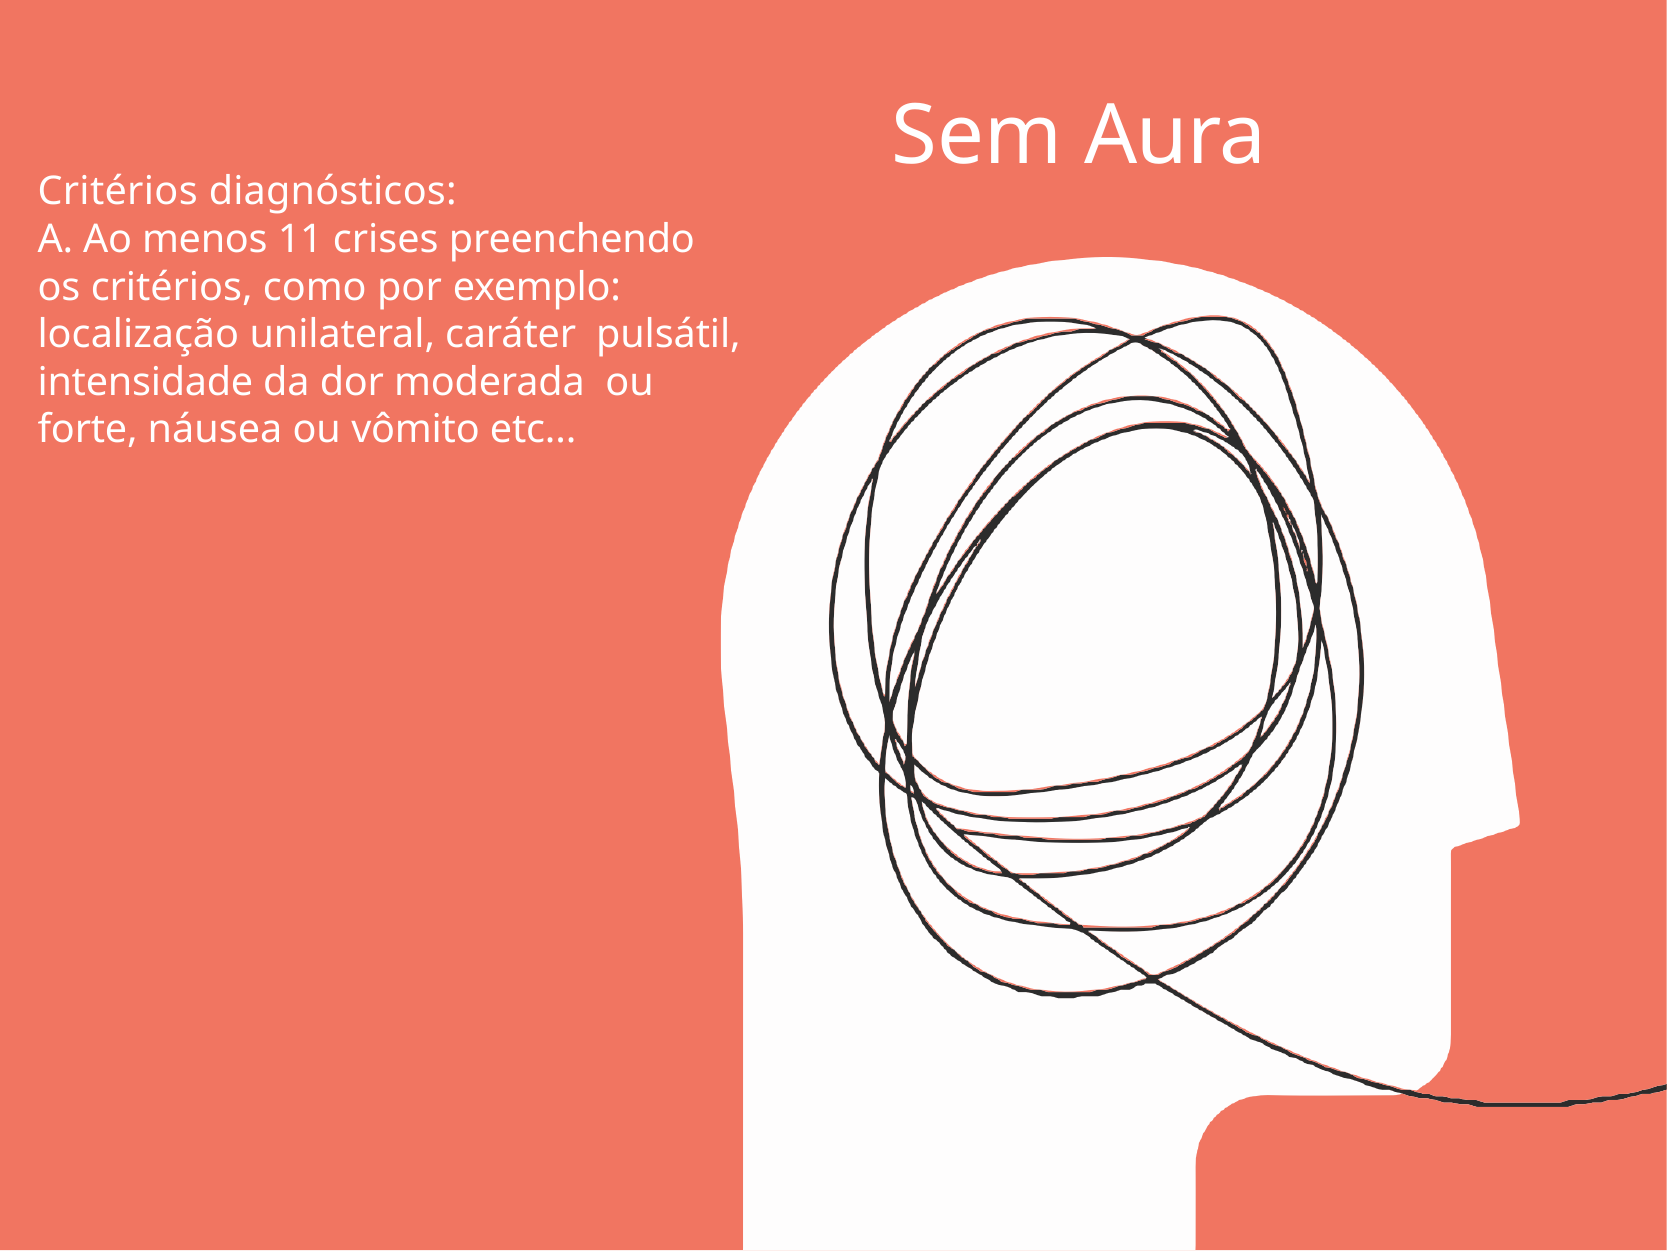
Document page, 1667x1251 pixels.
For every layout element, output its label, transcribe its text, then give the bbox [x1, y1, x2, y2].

text_box [720, 257, 1667, 1250]
text_box [1282, 507, 1289, 517]
title Sem Aura [387, 78, 1280, 257]
text_box Critérios diagnósticos: A. Ao menos 11 crises preenchendo os critérios, como por exemplo: localização unilateral, caráter pulsátil, intensidade da dor moderada ou forte, náusea ou vômito etc... [35, 163, 742, 451]
